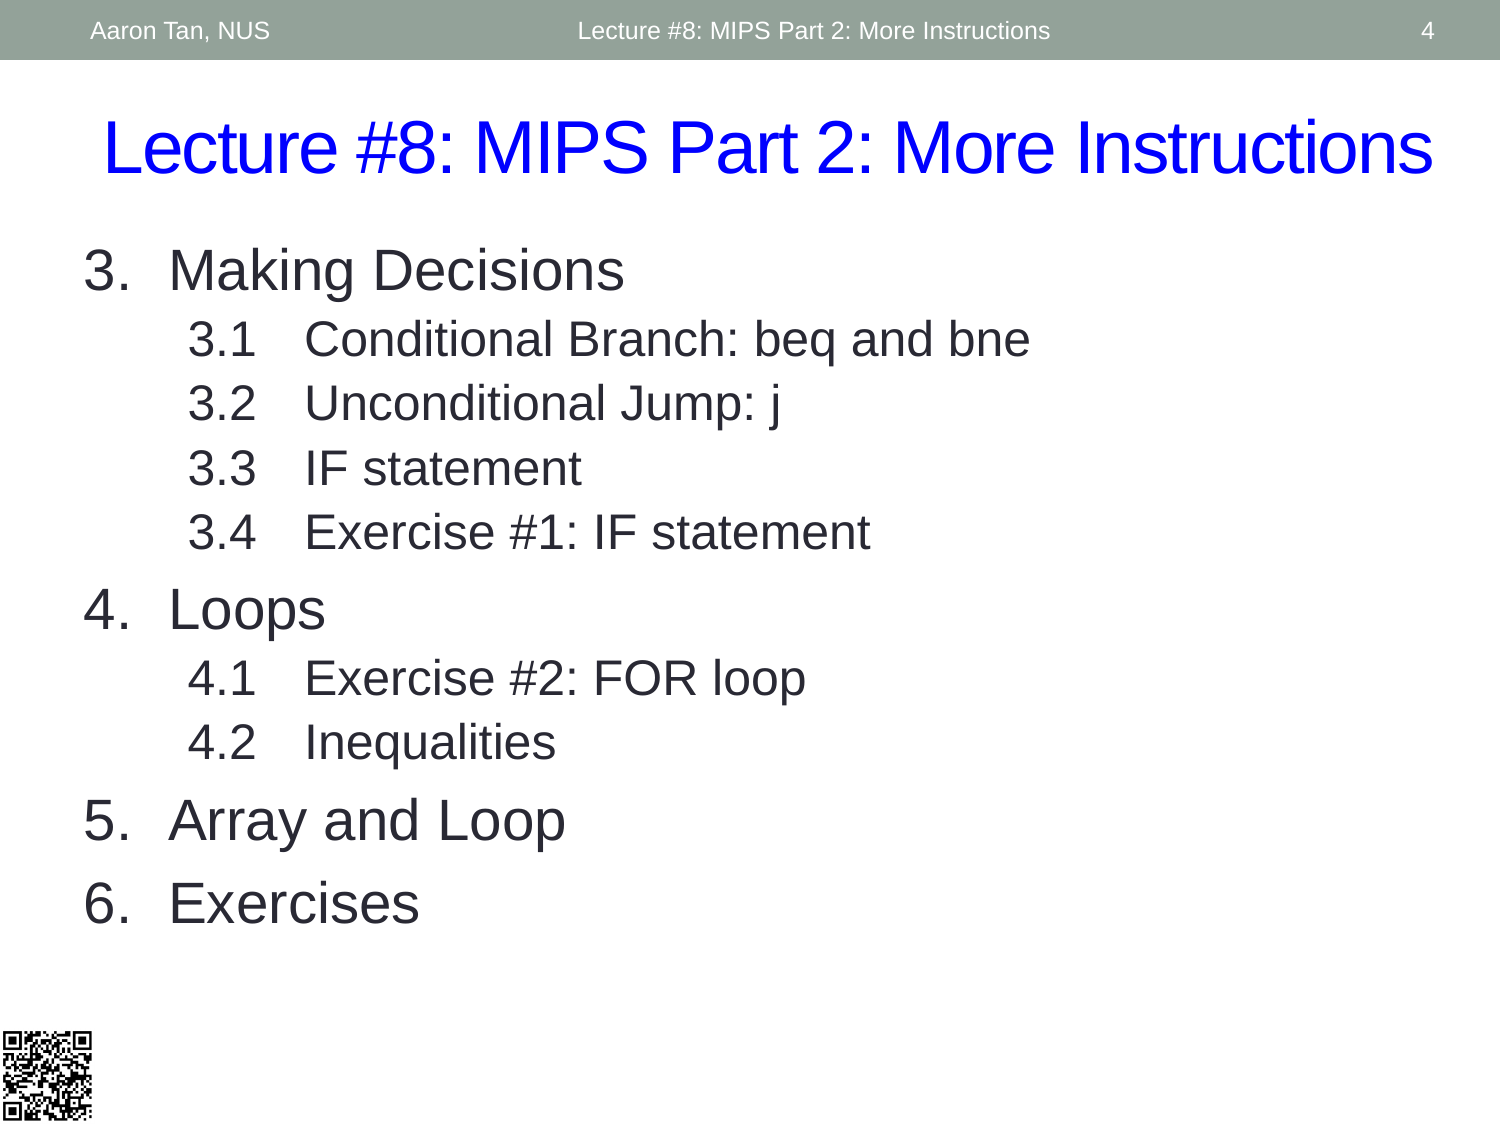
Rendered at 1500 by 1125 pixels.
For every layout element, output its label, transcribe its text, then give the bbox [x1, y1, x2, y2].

title Lecture #8: MIPS Part 2: More Instructions [87, 62, 1463, 225]
slide_number 4 [1308, 3, 1450, 57]
picture [0, 1028, 95, 1124]
footer Lecture #8: MIPS Part 2: More Instructions [562, 3, 1238, 57]
slide_number Aaron Tan, NUS [75, 3, 550, 57]
list Making Decisions 3.1 Conditional Branch: beq and bne 3.2 Unconditional Jump: j 3.3 IF statement 3.4 Exercise #1: IF statement Loops 4.1 Exercise #2: FOR loop 4.2 Inequalities Array and Loop Exercises [68, 224, 1450, 1089]
